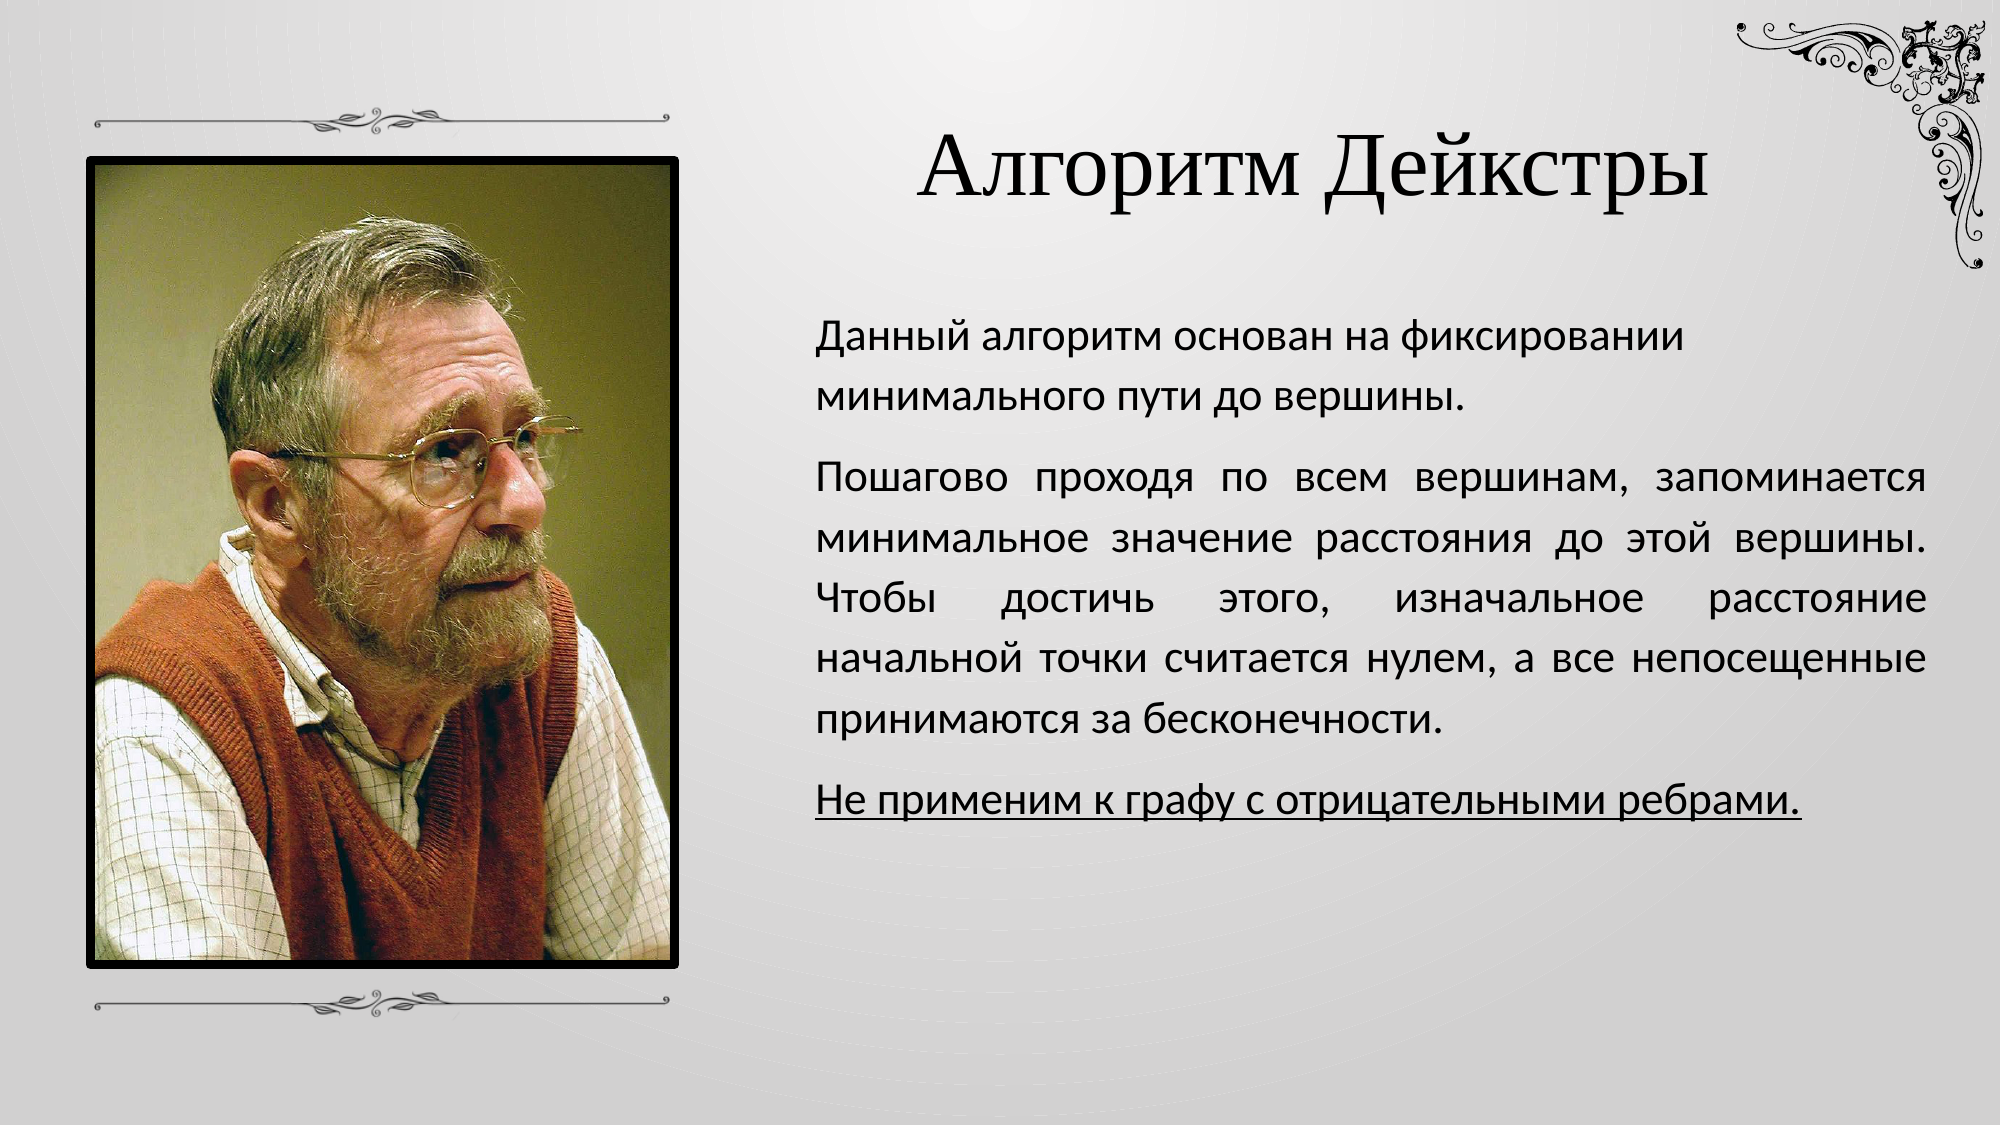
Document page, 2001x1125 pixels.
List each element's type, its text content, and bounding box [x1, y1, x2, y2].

picture [94, 165, 671, 960]
picture [1707, 0, 2000, 293]
picture [94, 978, 670, 1029]
list Данный алгоритм основан на фиксировании минимального пути до вершины. Пошагово проходя по всем вершинам, запоминается минимальное значение расстояния до этой вершины. Чтобы достичь этого, изначальное расстояние начальной точки считается нулем, а все непосещенные принимаются за бесконечности. Не применим к графу с отрицательными ребрами. [800, 291, 1944, 960]
picture [94, 96, 671, 147]
title Алгоритм Дейкстры [858, 79, 1707, 252]
